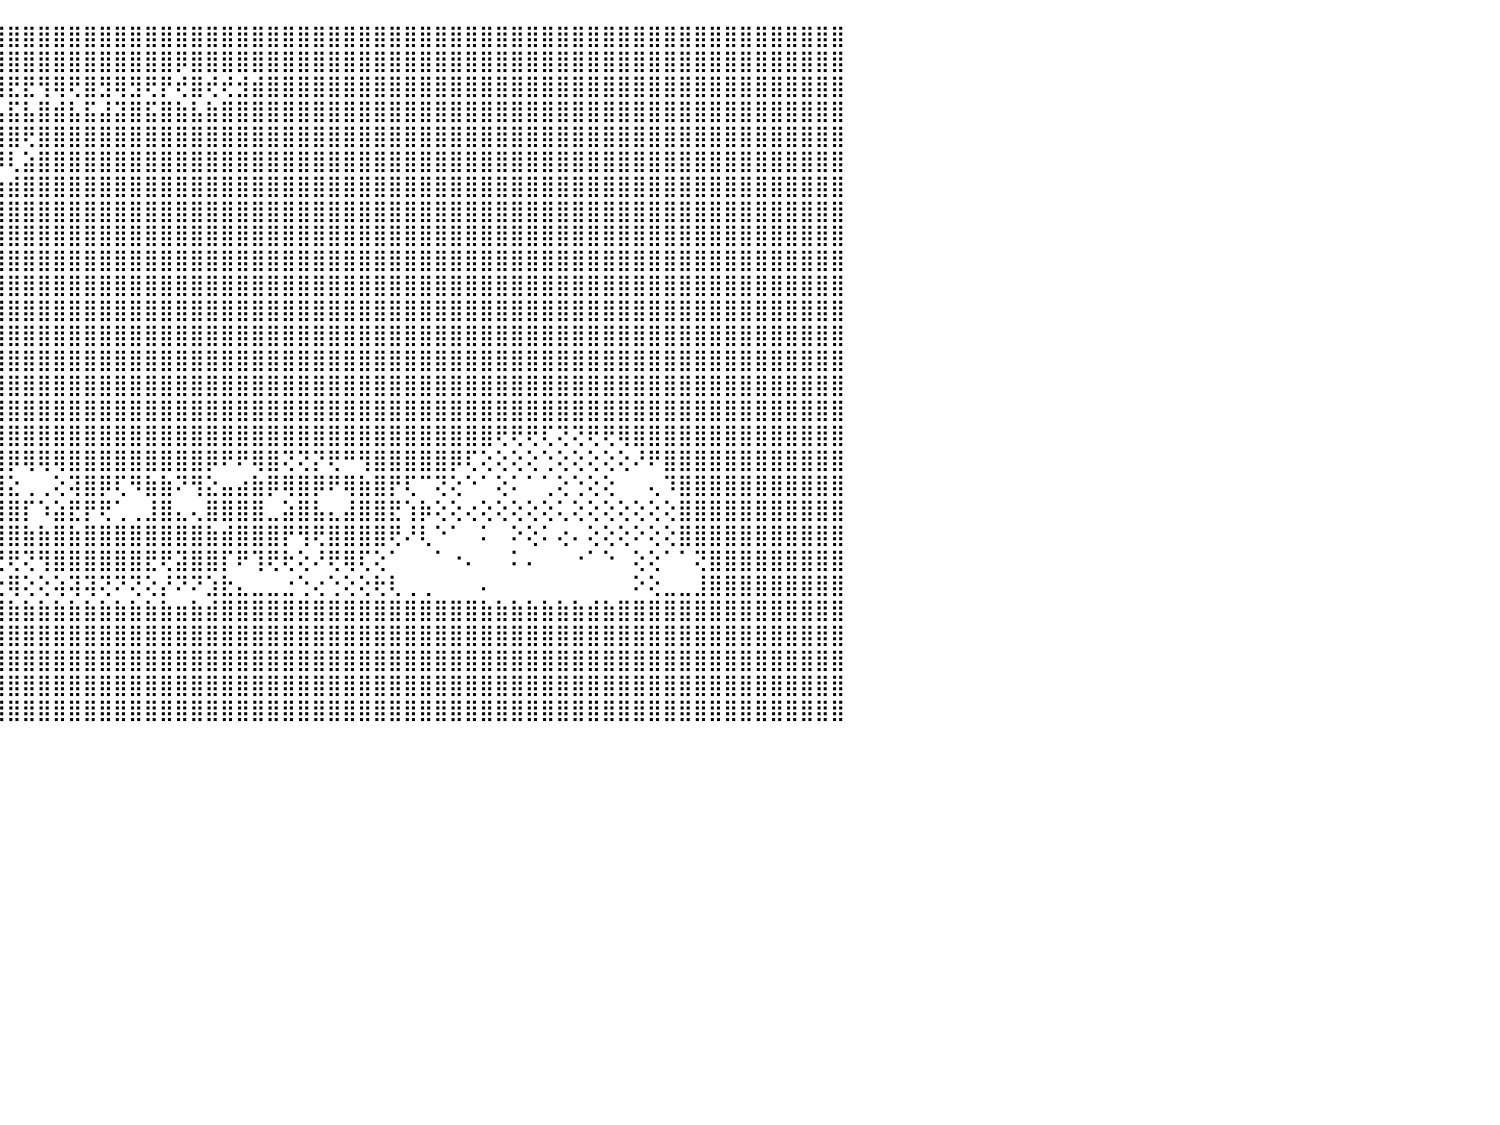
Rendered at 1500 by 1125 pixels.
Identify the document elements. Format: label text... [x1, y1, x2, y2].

text_box ⣿⣿⣿⣿⣿⣿⣿⣿⣿⣿⣿⣿⣿⣿⣿⣿⣿⣿⣿⣿⣿⣿⣿⣿⣿⣿⣿⣿⣿⣿⣿⣿⣿⣿⣿⣿⣿⣿⣿⣿⣿⣿⣿⣿⣿⣿⣿⣿⣿⣿⣿⣿⣿⣿⣿⣿⣿⣿⣿⣿⣿⣿⣿⣿⣿⣿⣿⣿⣿⣿⣿⣿⣿⣿⣿⣿⣿⣿⣿⣿⣿⣿⣿⣿⣿⣿⣿⣿⣿⣿⣿⣿⣿⣿⣿⣿⣿⣿⣿⣿⠀ ⣿⣿⣿⣿⣿⣿⣿⣿⣿⣿⣿⣿⣿⣿⣿⣿⣿⣿⣿⣿⣿⣿⣿⣿⣿⣿⣿⣿⣿⣿⣿⣿⣿⣿⣿⣿⣿⣿⣿⢿⣿⣿⣿⣿⣿⣿⣿⣿⣿⣿⣿⣿⣿⣿⣿⣿⡿⣿⣿⣿⣿⣿⣿⣿⣿⣿⣿⣿⣿⣿⣿⣿⣿⣿⣿⣿⣿⣿⣿⣿⣿⣿⣿⣿⣿⣿⣿⣿⣿⣿⣿⣿⣿⣿⣿⣿⣿⣿⣿⣿⠀ ⣿⣿⣿⣿⣿⣿⣟⣿⡿⢻⣿⢿⢿⣿⡟⡿⣿⢻⢟⡿⢿⣟⣟⢿⢿⢟⡻⡟⣟⡿⣿⣿⢿⡿⣿⡿⢞⣿⣾⢻⢺⢟⡞⣟⣿⣟⣟⢻⢿⢟⣿⣻⢿⣻⢟⡟⢞⣿⢞⢞⣺⣾⣿⣿⣿⣿⣿⣿⣿⣿⣿⣿⣿⣿⣿⣿⣿⣿⣿⣿⣿⣿⣿⣿⣿⣿⣿⣿⣿⣿⣿⣿⣿⣿⣿⣿⣿⣿⣿⣿⠀ ⣿⣿⣿⣿⣿⣿⣵⣿⣷⣾⣯⣮⣵⣷⣽⣵⣿⣽⣿⣯⣧⣿⣿⣿⣿⣾⣽⣷⣿⣵⣿⣽⣽⡯⣿⣷⡕⢟⣧⣝⣼⣾⣯⣾⣧⣯⣧⣿⣾⣧⣯⣼⣽⣿⣯⣿⣷⣧⣷⣿⣿⣿⣿⣿⣿⣿⣿⣿⣿⣿⣿⣿⣿⣿⣿⣿⣿⣿⣿⣿⣿⣿⣿⣿⣿⣿⣿⣿⣿⣿⣿⣿⣿⣿⣿⣿⣿⣿⣿⣿⠀ ⣿⣿⣿⣿⣿⣿⣿⣿⣿⣿⣿⣿⣿⣿⣿⣿⣿⣿⣿⣿⣿⣿⣿⣿⣿⣿⣿⣿⣿⣿⣿⣿⢿⡟⢹⣿⣿⣿⣿⣿⣽⣯⡏⣛⣿⣿⢟⣿⣿⣿⣿⣿⣿⣿⣿⣿⣿⣿⣿⣿⣿⣿⣿⣿⣿⣿⣿⣿⣿⣿⣿⣿⣿⣿⣿⣿⣿⣿⣿⣿⣿⣿⣿⣿⣿⣿⣿⣿⣿⣿⣿⣿⣿⣿⣿⣿⣿⣿⣿⣿⠀ ⣿⣿⣿⣿⣿⣿⣿⣿⣿⣿⣿⣿⣿⣿⣿⣿⣿⣿⣿⣿⣿⣿⣿⣿⣿⣿⡿⢿⢿⢝⢻⣷⢜⣟⣕⢟⣿⣿⣿⣿⣿⣿⣿⣏⡻⢇⣵⣿⣿⣿⣿⣿⣿⣿⣿⣿⣿⣿⣿⣿⣿⣿⣿⣿⣿⣿⣿⣿⣿⣿⣿⣿⣿⣿⣿⣿⣿⣿⣿⣿⣿⣿⣿⣿⣿⣿⣿⣿⣿⣿⣿⣿⣿⣿⣿⣿⣿⣿⣿⣿⠀ ⣿⣿⣿⣿⣿⣿⣿⣿⣿⣿⣿⣿⣿⣿⣿⣿⣿⣿⣿⣿⣿⣿⣿⣿⣿⣿⣕⡷⢕⢿⣧⣜⣵⣾⣿⣿⣿⣿⣿⣿⣿⣿⣿⣷⣵⣾⣿⣿⣿⣿⣿⣿⣿⣿⣿⣿⣿⣿⣿⣿⣿⣿⣿⣿⣿⣿⣿⣿⣿⣿⣿⣿⣿⣿⣿⣿⣿⣿⣿⣿⣿⣿⣿⣿⣿⣿⣿⣿⣿⣿⣿⣿⣿⣿⣿⣿⣿⣿⣿⣿⠀ ⣿⣿⣿⣿⣿⣿⣿⣿⣿⣿⣿⣿⣿⣿⣿⣿⣿⣿⣿⣿⣿⣿⣿⣿⣿⣿⣽⣵⣕⣜⣝⣿⣿⣿⣿⣿⣿⣿⣿⣿⣿⣿⣿⣿⣿⣿⣿⣿⣿⣿⣿⣿⣿⣿⣿⣿⣿⣿⣿⣿⣿⣿⣿⣿⣿⣿⣿⣿⣿⣿⣿⣿⣿⣿⣿⣿⣿⣿⣿⣿⣿⣿⣿⣿⣿⣿⣿⣿⣿⣿⣿⣿⣿⣿⣿⣿⣿⣿⣿⣿⠀ ⣿⣿⣿⣿⣿⣿⣿⣿⣿⣿⣿⣿⣿⣿⣿⣿⣿⣿⣿⣿⣿⣿⣿⣿⣿⣿⣿⣿⣿⣿⣿⣿⣿⣿⣿⣿⣿⣿⣿⣿⣿⣿⣿⣿⣿⣿⣿⣿⣿⣿⣿⣿⣿⣿⣿⣿⣿⣿⣿⣿⣿⣿⣿⣿⣿⣿⣿⣿⣿⣿⣿⣿⣿⣿⣿⣿⣿⣿⣿⣿⣿⣿⣿⣿⣿⣿⣿⣿⣿⣿⣿⣿⣿⣿⣿⣿⣿⣿⣿⣿⠀ ⣿⣿⣿⣿⣿⣿⣿⣿⣿⣿⣿⣿⣿⣿⣿⣿⣿⣿⣿⣿⣿⣿⣿⣿⣿⣿⣿⣿⣿⣿⣿⣿⣿⣿⣿⣿⣿⣿⣿⣿⣿⣿⣿⣿⣿⣿⣿⣿⣿⣿⣿⣿⣿⣿⣿⣿⣿⣿⣿⣿⣿⣿⣿⣿⣿⣿⣿⣿⣿⣿⣿⣿⣿⣿⣿⣿⣿⣿⣿⣿⣿⣿⣿⣿⣿⣿⣿⣿⣿⣿⣿⣿⣿⣿⣿⣿⣿⣿⣿⣿⠀ ⣿⣿⣿⣿⣿⣿⣿⣿⣿⣿⣿⣿⣿⣿⣿⣿⣿⣿⣿⣿⣿⣿⣿⣿⣿⣿⣿⣿⣿⣿⣿⣿⣿⣿⣿⣿⣿⣿⣿⣿⣿⣿⣿⣿⣿⣿⣿⣿⣿⣿⣿⣿⣿⣿⣿⣿⣿⣿⣿⣿⣿⣿⣿⣿⣿⣿⣿⣿⣿⣿⣿⣿⣿⣿⣿⣿⣿⣿⣿⣿⣿⣿⣿⣿⣿⣿⣿⣿⣿⣿⣿⣿⣿⣿⣿⣿⣿⣿⣿⣿⠀ ⣿⣿⣿⣿⣿⣿⣿⣿⣿⣿⣿⣿⣿⣿⣿⣿⣿⣿⣿⣿⣿⣿⣿⣿⣿⣿⣿⣿⣿⣿⣿⣿⣿⣿⣿⣿⣿⣿⣿⣿⣿⣿⣿⣿⣿⣿⣿⣿⣿⣿⣿⣿⣿⣿⣿⣿⣿⣿⣿⣿⣿⣿⣿⣿⣿⣿⣿⣿⣿⣿⣿⣿⣿⣿⣿⣿⣿⣿⣿⣿⣿⣿⣿⣿⣿⣿⣿⣿⣿⣿⣿⣿⣿⣿⣿⣿⣿⣿⣿⣿⠀ ⣿⣿⣿⣿⣿⣿⣿⣿⣿⣿⣿⣿⣿⣿⣿⣿⣿⣿⣿⣿⣿⣿⣿⣿⣿⣿⣿⣿⣿⣿⣿⣿⣿⣿⣿⣿⣿⣿⣿⣿⣿⣿⣿⣿⣿⣿⣿⣿⣿⣿⣿⣿⣿⣿⣿⣿⣿⣿⣿⣿⣿⣿⣿⣿⣿⣿⣿⣿⣿⣿⣿⣿⣿⣿⣿⣿⣿⣿⣿⣿⣿⣿⣿⣿⣿⣿⣿⣿⣿⣿⣿⣿⣿⣿⣿⣿⣿⣿⣿⣿⠀ ⣿⣿⣿⣿⣿⣿⣿⣿⣿⣿⣿⣿⣿⣿⣿⣿⣿⣿⣿⣿⣿⣿⣿⣿⣿⣿⣿⣿⣿⣿⣿⣿⣿⣿⣿⣿⣿⣿⣿⣿⣿⣿⣿⣿⣿⣿⣿⣿⣿⣿⣿⣿⣿⣿⣿⣿⣿⣿⣿⣿⣿⣿⣿⣿⣿⣿⣿⣿⣿⣿⣿⣿⣿⣿⣿⣿⣿⣿⣿⣿⣿⣿⣿⣿⣿⣿⣿⣿⣿⣿⣿⣿⣿⣿⣿⣿⣿⣿⣿⣿⠀ ⣿⣿⣿⣿⣿⣿⣿⣿⣿⣿⣿⣿⣿⣿⣿⣿⣿⣿⣿⣿⣿⣿⣿⣿⣿⣿⣿⣿⣿⣿⣿⣿⣿⣿⣿⣿⣿⣿⣿⣿⣿⣿⣿⣿⣿⣿⣿⣿⣿⣿⣿⣿⣿⣿⣿⣿⣿⣿⣿⣿⣿⣿⣿⣿⣿⣿⣿⣿⣿⣿⣿⣿⣿⣿⣿⣿⣿⣿⣿⣿⣿⣿⣿⣿⣿⣿⣿⣿⣿⣿⣿⣿⣿⣿⣿⣿⣿⣿⣿⣿⠀ ⣿⣿⣿⣿⣿⣿⣿⣿⣿⣿⣿⣿⣿⣿⣿⣿⣿⣿⣿⣿⣿⣿⣿⣿⣿⣿⣿⣿⣿⣿⣿⣿⣿⣿⣿⣿⣿⣿⣿⣿⣿⣿⣿⣿⣿⣿⣿⣿⣿⣿⣿⣿⣿⣿⣿⣿⣿⣿⣿⣿⣿⣿⣿⣿⣿⣿⣿⣿⣿⣿⣿⣿⣿⣿⣿⣿⣿⣿⣿⣿⣿⣿⣿⣿⣿⣿⣿⣿⣿⣿⣿⣿⣿⣿⣿⣿⣿⣿⣿⣿⠀ ⣿⣿⣿⣿⣿⣿⣿⣿⣿⣿⣿⣿⣿⣿⣿⣿⣿⣿⣿⣿⣿⣿⣿⣿⣿⣿⣿⣿⣿⣿⡿⢿⢟⢟⢏⢝⢟⢟⢿⣿⣿⣿⣿⣿⣿⣿⣿⣿⣿⣿⣿⣿⣿⣿⣿⣿⣿⣿⣿⣿⣿⣿⣿⣿⣿⣿⣿⣿⣿⣿⣿⣿⣿⣿⣿⣿⣿⢟⢟⢟⢏⢝⢝⢟⢟⢿⣿⣿⣿⣿⣿⣿⣿⣿⣿⣿⣿⣿⣿⣿⠀ ⣿⣿⣿⣿⣿⣿⣿⣿⣿⣿⣿⣿⣿⣿⣿⣿⣿⣿⣿⣿⣿⣿⣿⣿⣿⣿⣿⣿⡿⢏⢵⣧⢷⣷⣷⣿⣿⣿⣿⣮⢿⡿⠽⣿⣿⡿⢿⢿⢿⣿⣿⣿⣿⣿⣿⣿⣿⣿⡿⠟⠟⢿⣿⢝⢝⡝⢟⠛⢻⣿⣿⣿⣿⣿⡿⢏⢕⢕⢕⢕⢑⢕⢕⢕⢕⢕⠜⠟⣿⣿⣿⣿⣿⣿⣿⣿⣿⣿⣿⣿⠀ ⣿⣿⣿⣿⣿⣿⣿⣿⣿⣿⣿⣿⣿⣿⣯⢿⠟⢻⣿⡿⣿⣿⣿⣟⣿⢟⢻⣿⢇⢕⠁⢄⢜⢟⢏⠝⢝⢝⠝⠝⢝⢫⣫⣿⣿⣕⢀⢀⢕⢽⣿⡿⢏⠻⣷⣷⠝⢻⣕⣤⣴⣷⡿⢿⣿⡿⠟⢿⣷⣿⡟⢏⠉⢝⢕⠑⠁⢕⠅⠁⢁⢕⢑⢕⢕⠀⠀⢄⠹⣿⣿⣿⣿⣿⣿⣿⣿⣿⣿⣿⠀ ⣿⣿⣿⣿⣿⣿⣿⣿⣿⣿⣿⣿⣿⣿⣡⣄⢀⣼⣿⣿⣿⠟⠻⣿⡟⠻⣶⡿⠑⠁⠀⢕⢕⢑⠀⠀⠀⠑⠀⠀⠀⢜⣿⢻⣿⣿⡏⠱⣵⣟⡟⢟⢁⢀⣸⣿⣄⢄⣿⣿⣿⣿⣀⣵⣿⣧⣄⣼⣿⣿⣟⢱⡷⢕⢕⢔⢕⢕⢕⢕⢕⢅⢕⢕⢕⢕⢕⢕⢕⣿⣿⣿⣿⣿⣿⣿⣿⣿⣿⣿⠀ ⣿⣿⣿⣿⣿⣿⣿⣿⣿⣿⣿⣿⣿⣿⣿⣿⣿⣿⣿⣿⣿⣄⣠⣿⣷⣤⣿⢿⠀⠀⠀⠑⢕⠁⠀⠀⠀⠀⠀⠀⠁⠑⣿⡞⣿⣿⣷⣷⣿⣷⣿⣿⣿⣿⣿⣿⣿⣿⣷⣾⣿⣿⣿⡟⢻⢟⣿⣿⣿⣿⢟⠜⢇⠑⠁⠀⠅⠀⠕⢕⠅⢔⠄⢕⢕⢕⠕⢕⢕⣿⣿⣿⣿⣿⣿⣿⣿⣿⣿⣿⠀ ⣿⣿⣿⣿⣿⣿⣿⣿⣿⡟⢜⢿⣿⢗⢜⢻⣿⣿⣿⣿⣿⣿⡿⢻⢻⢿⢏⢕⠕⢕⠀⠀⠀⠀⠀⠀⠀⠀⠀⠀⠀⢔⡟⡇⢝⢟⢝⢻⣿⣿⣿⣿⣿⣿⣟⢟⣽⣿⣿⡏⠟⢹⢟⢗⢕⠜⢟⢿⢏⢕⠁⠀⠀⠁⠐⠄⠀⠀⠅⠄⠀⠀⠐⠁⠑⠀⢕⢕⠁⠁⢝⣿⣿⣿⣿⣿⣿⣿⣿⣿⠀ ⣿⣿⣿⣿⣿⣿⣿⣿⣿⣇⣕⣸⣮⡕⢕⢑⠝⠟⢟⠟⠝⠝⠑⠑⠕⢕⢕⣇⡀⢑⢑⢀⠐⠐⠐⠀⠀⢂⢄⢀⢀⢱⠿⢇⢕⢿⢕⢕⢵⢽⢽⢝⠝⢝⢕⡜⠝⠝⣱⣗⣄⣀⣀⣐⢑⢔⢑⢕⢕⢗⢇⢀⢀⠀⠀⠀⠄⠀⠀⠀⠀⠀⠀⠀⠀⠀⠕⢕⣀⣀⣸⣿⣿⣿⣿⣿⣿⣿⣿⣿⠀ ⣿⣿⣿⣿⣿⣿⣿⣿⣿⣿⣿⣿⣿⣿⣿⣿⣿⣿⣿⣿⣿⣿⣿⣿⣿⣿⣿⣿⣿⣿⣿⣿⣿⣿⣿⣿⣿⣿⣿⣿⣿⣿⣿⣿⣿⣷⣷⣷⣷⣷⣷⣷⣷⣷⣷⣷⣶⣷⣾⣿⣿⣿⣿⣿⣿⣿⣿⣿⣿⣿⣿⣿⣿⣿⣿⣿⣷⣷⣷⣷⣷⣷⣷⣾⣷⣿⣿⣿⣿⣿⣿⣿⣿⣿⣿⣿⣿⣿⣿⣿⠀ ⣿⣿⣿⣿⣿⣿⣿⣿⣿⣿⣿⣿⣿⣿⣿⣿⣿⣿⣿⣿⣿⣿⣿⣿⣿⣿⣿⣿⣿⣿⣿⣿⣿⣿⣿⣿⣿⣿⣿⣿⣿⣿⣿⣿⣿⣿⣿⣿⣿⣿⣿⣿⣿⣿⣿⣿⣿⣿⣿⣿⣿⣿⣿⣿⣿⣿⣿⣿⣿⣿⣿⣿⣿⣿⣿⣿⣿⣿⣿⣿⣿⣿⣿⣿⣿⣿⣿⣿⣿⣿⣿⣿⣿⣿⣿⣿⣿⣿⣿⣿⠀ ⣿⣿⣿⣿⣿⣿⣿⣿⣿⣿⣿⣿⣿⣿⣿⣿⣿⣿⣿⣿⣿⣿⣿⣿⣿⣿⣿⣿⣿⣿⣿⣿⣿⣿⣿⣿⣿⣿⣿⣿⣿⣿⣿⣿⣿⣿⣿⣿⣿⣿⣿⣿⣿⣿⣿⣿⣿⣿⣿⣿⣿⣿⣿⣿⣿⣿⣿⣿⣿⣿⣿⣿⣿⣿⣿⣿⣿⣿⣿⣿⣿⣿⣿⣿⣿⣿⣿⣿⣿⣿⣿⣿⣿⣿⣿⣿⣿⣿⣿⣿⠀ ⣿⣿⣿⣿⣿⣿⣿⣿⣿⣿⣿⣿⣿⣿⣿⣿⣿⣿⣿⣿⣿⣿⣿⣿⣿⣿⣿⣿⣿⣿⣿⣿⣿⣿⣿⣿⣿⣿⣿⣿⣿⣿⣿⣿⣿⣿⣿⣿⣿⣿⣿⣿⣿⣿⣿⣿⣿⣿⣿⣿⣿⣿⣿⣿⣿⣿⣿⣿⣿⣿⣿⣿⣿⣿⣿⣿⣿⣿⣿⣿⣿⣿⣿⣿⣿⣿⣿⣿⣿⣿⣿⣿⣿⣿⣿⣿⣿⣿⣿⣿⠀ ⢛⢿⢿⢿⢿⢿⢿⢿⢿⢿⢿⢿⢿⢿⢿⢿⢿⢿⢿⢿⢿⢿⢿⢿⢿⢿⠿⣿⣿⣿⣿⣿⣿⣿⣿⣿⣿⣿⣿⣿⣿⣿⣿⣿⣿⣿⣿⣿⣿⣿⣿⣿⣿⣿⣿⣿⣿⣿⣿⣿⣿⣿⣿⣿⣿⣿⣿⣿⣿⣿⣿⣿⣿⣿⣿⣿⣿⣿⣿⣿⣿⣿⣿⣿⣿⣿⣿⣿⣿⣿⣿⣿⣿⣿⣿⣿⣿⣿⣿⣿⠀ ⠀⠀⠀⠀⠀⠀⠀⠀⠀⠀⠀⠀⠀⠀⠀⠀⠀⠀⠀⠀⠀⠀⠀⠀⠀⠀⠀⠀⠀⠀⠀⠀⠀⠀⠀⠀⠀⠀⠀⠀⠀⠀⠀⠀⠀⠀⠀⠀⠀⠀⠀⠀⠀⠀⠀⠀⠀⠀⠀⠀⠀⠀⠀⠀⠀⠀⠀⠀⠀⠀⠀⠀⠀⠀⠀⠀⠀⠀⠀⠀⠀⠀⠀⠀⠀⠀⠀⠀⠀⠀⠀⠀⠀⠀⠀⠀⠀⠀⠀⠀⠀ [0, 14, 875, 780]
